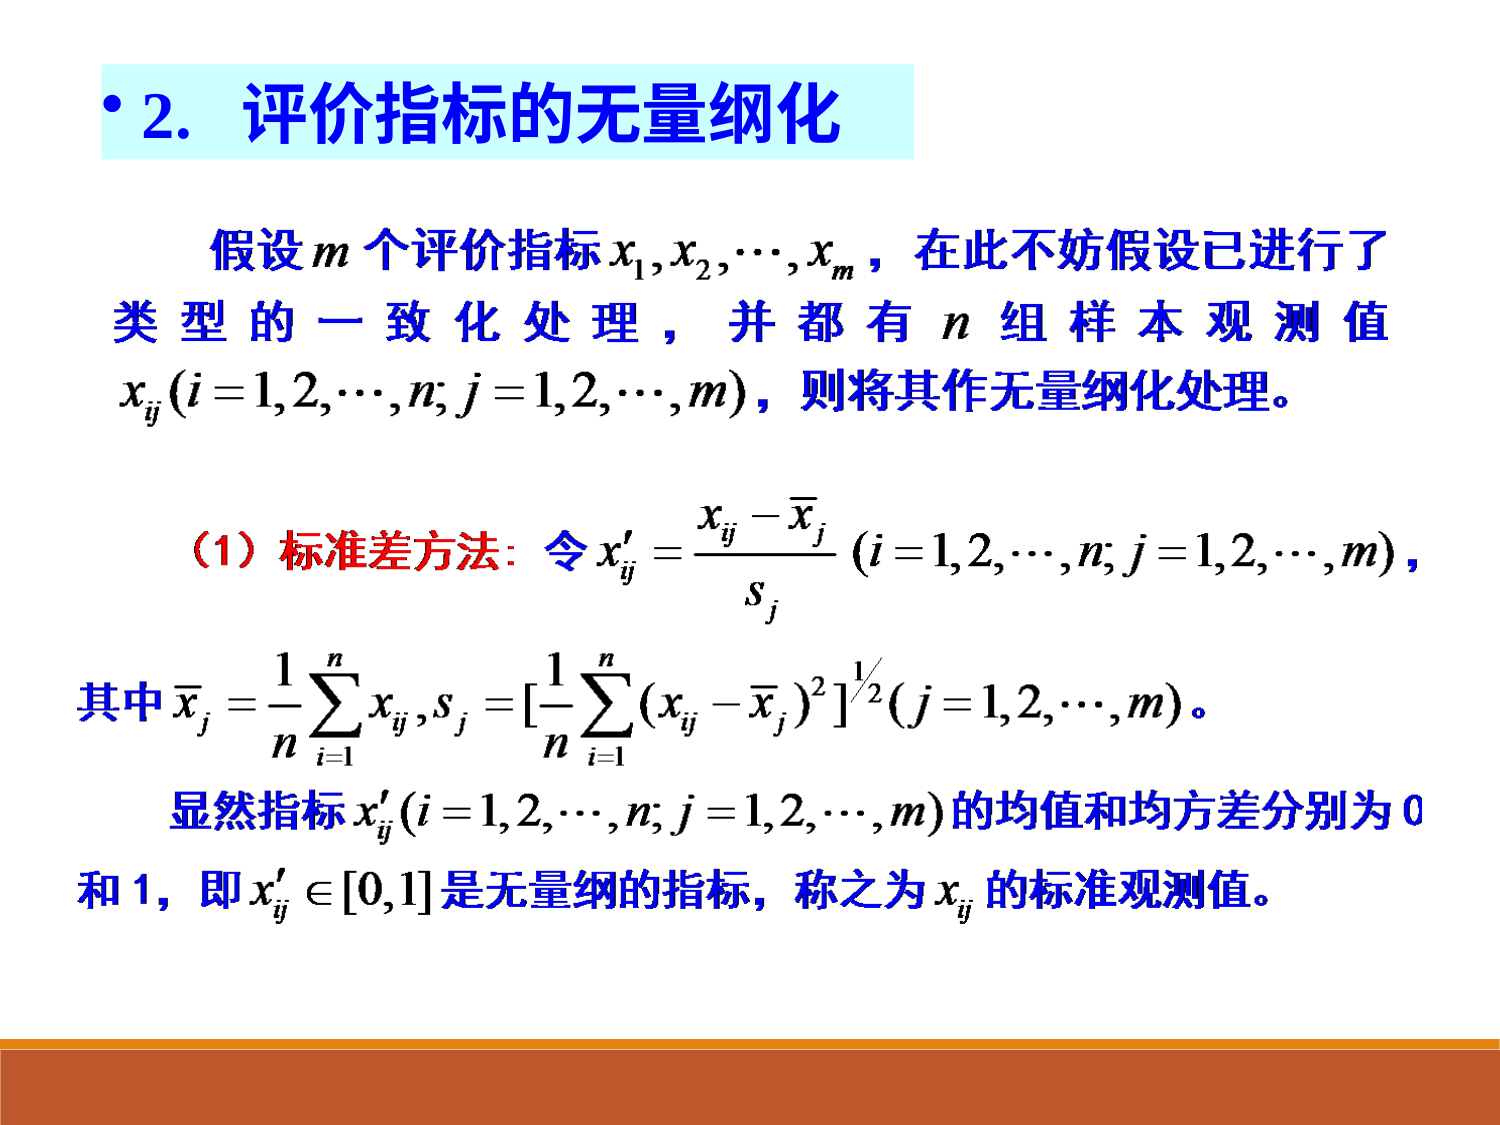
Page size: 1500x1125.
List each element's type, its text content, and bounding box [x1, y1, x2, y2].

text_box 2. 评价指标的无量纲化 [101, 64, 914, 160]
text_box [111, 212, 1389, 468]
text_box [75, 479, 1423, 958]
